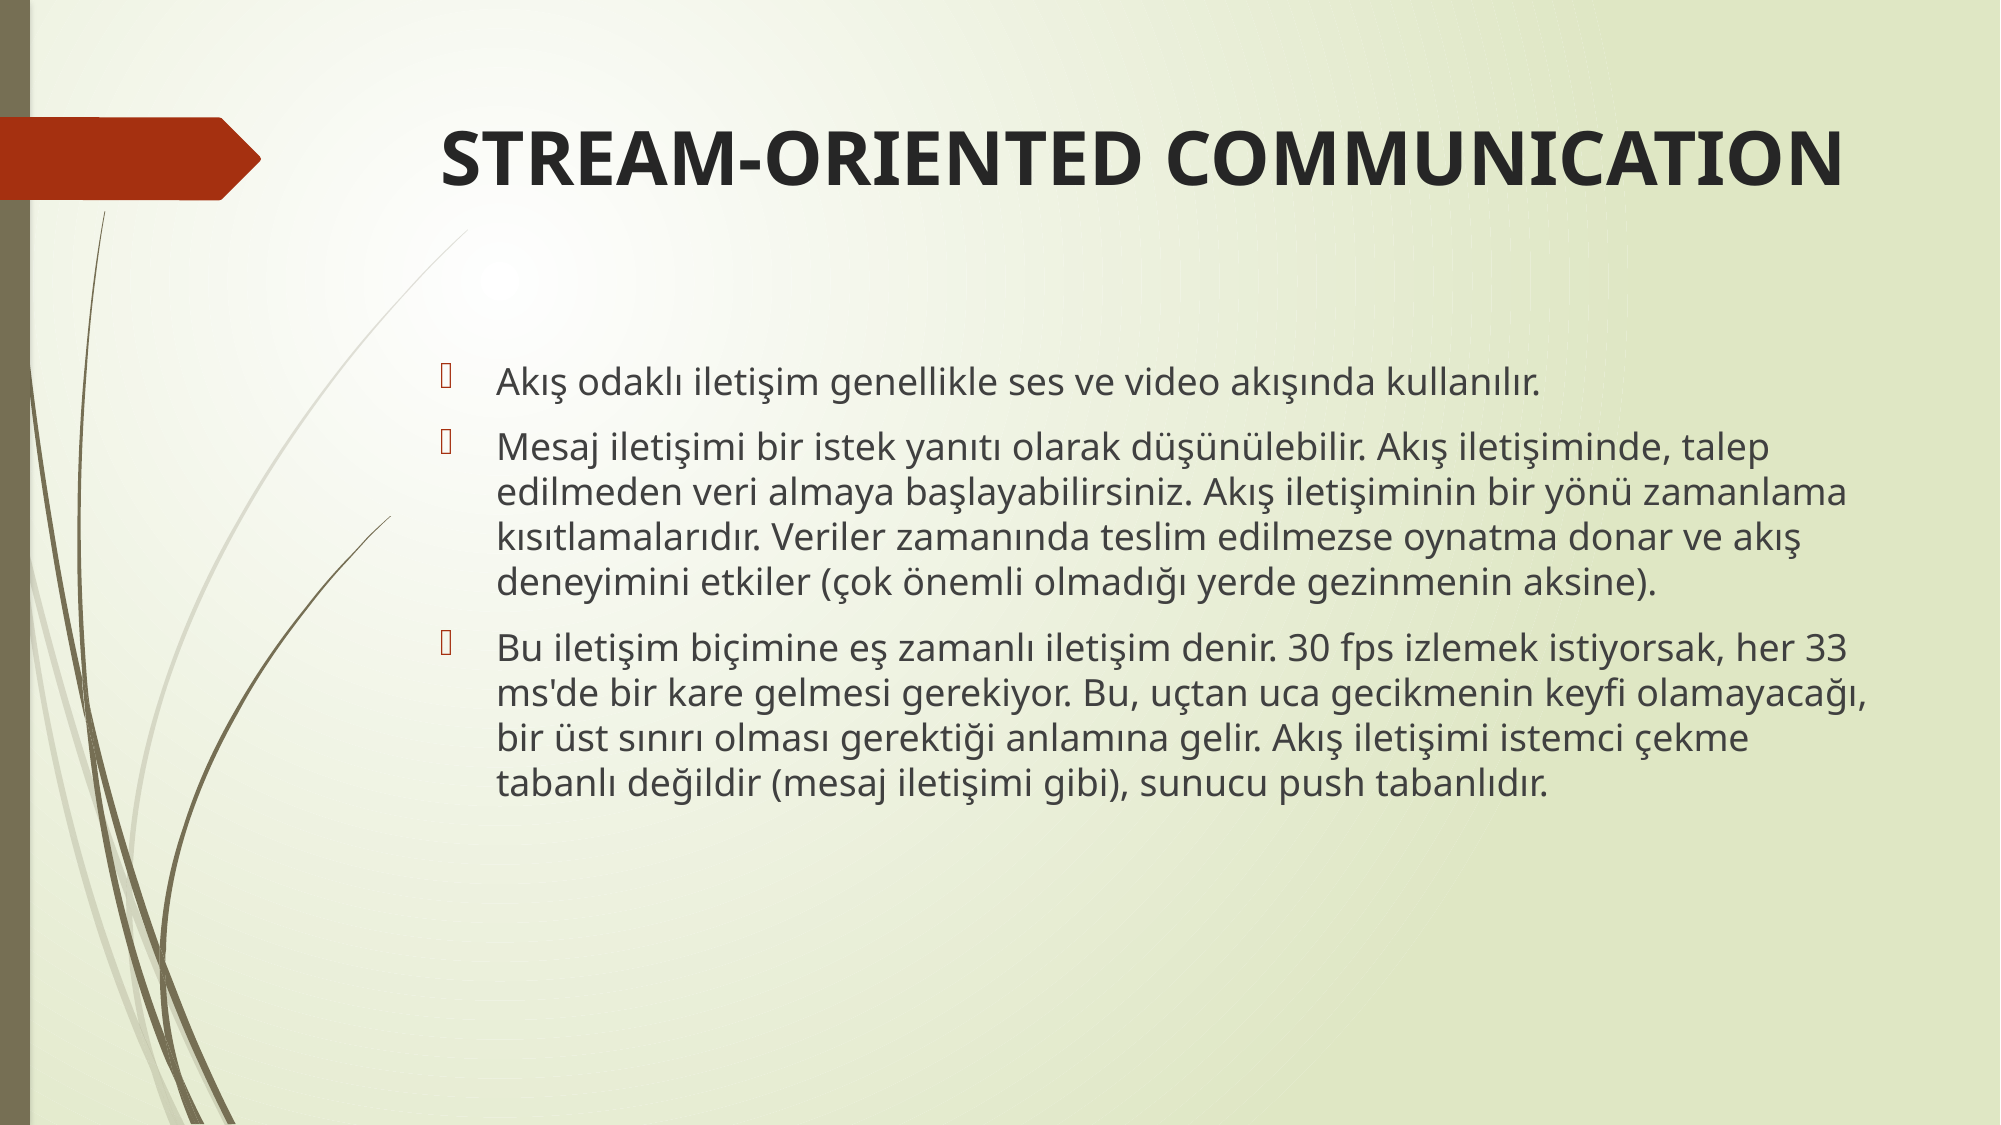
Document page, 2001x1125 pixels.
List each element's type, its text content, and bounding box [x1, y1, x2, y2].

list Akış odaklı iletişim genellikle ses ve video akışında kullanılır. Mesaj iletişimi bir istek yanıtı olarak düşünülebilir. Akış iletişiminde, talep edilmeden veri almaya başlayabilirsiniz. Akış iletişiminin bir yönü zamanlama kısıtlamalarıdır. Veriler zamanında teslim edilmezse oynatma donar ve akış deneyimini etkiler (çok önemli olmadığı yerde gezinmenin aksine). Bu iletişim biçimine eş zamanlı iletişim denir. 30 fps izlemek istiyorsak, her 33 ms'de bir kare gelmesi gerekiyor. Bu, uçtan uca gecikmenin keyfi olamayacağı, bir üst sınırı olması gerektiği anlamına gelir. Akış iletişimi istemci çekme tabanlı değildir (mesaj iletişimi gibi), sunucu push tabanlıdır. [424, 350, 1888, 970]
title STREAM-ORIENTED COMMUNICATION [425, 102, 1888, 313]
